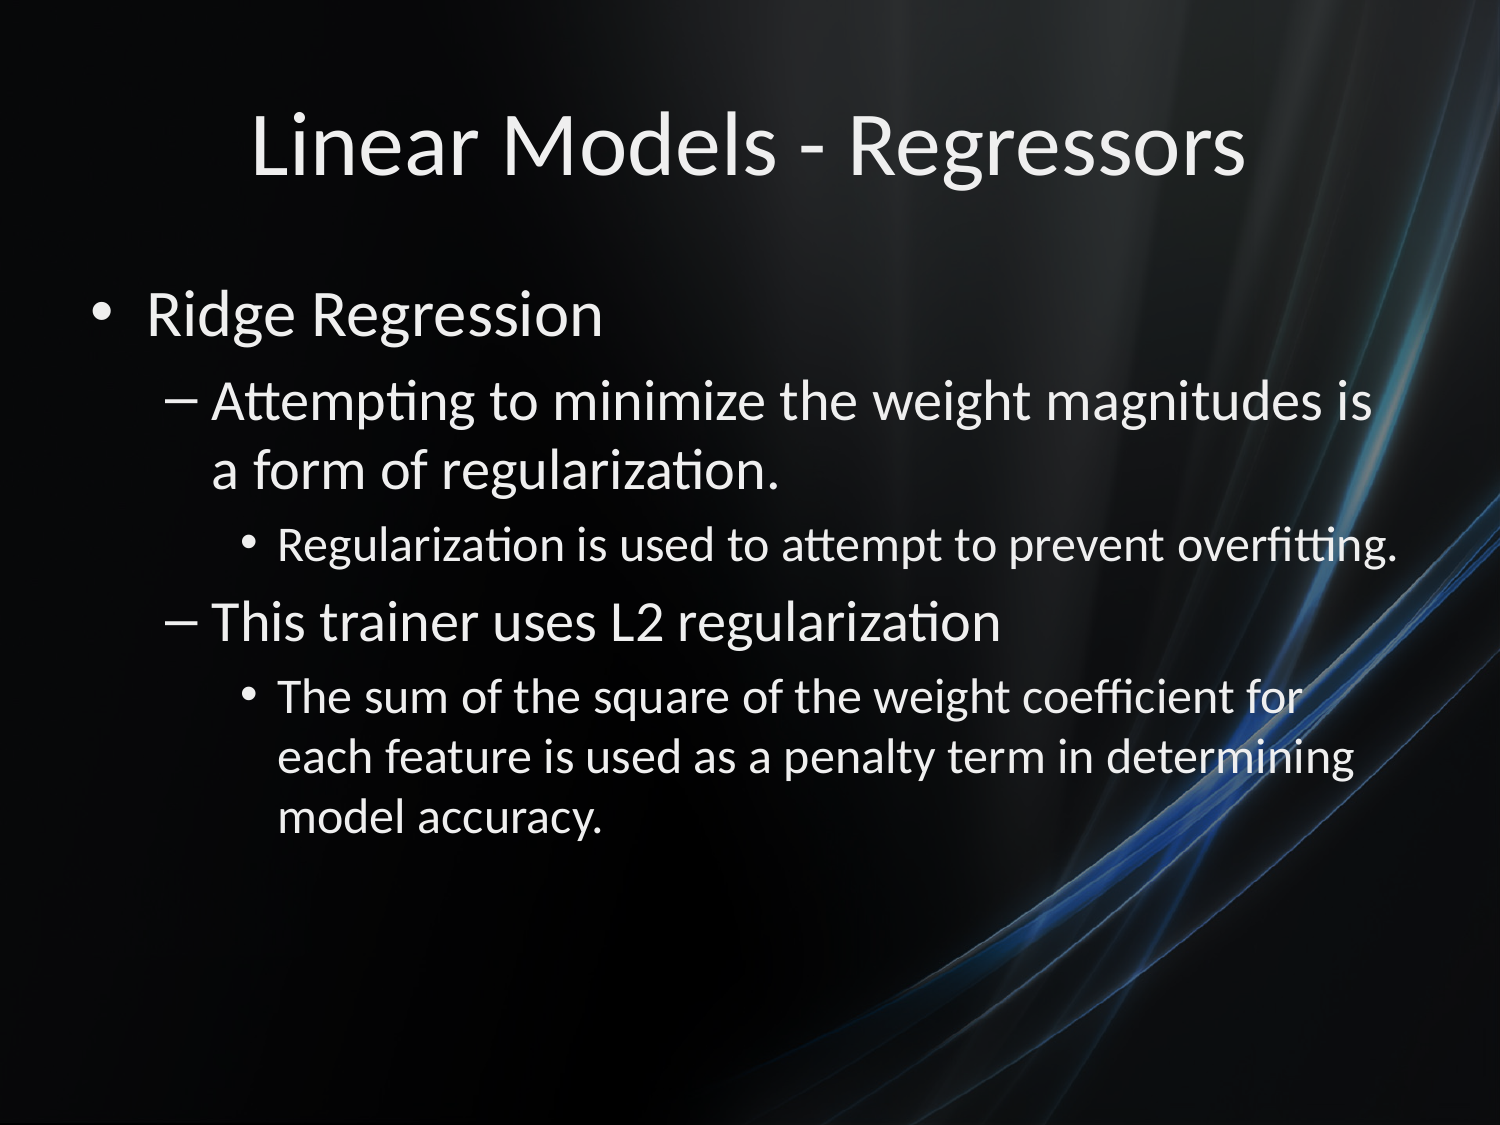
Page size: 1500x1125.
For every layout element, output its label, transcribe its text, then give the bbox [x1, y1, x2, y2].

list Ridge Regression Attempting to minimize the weight magnitudes is a form of regularization. Regularization is used to attempt to prevent overfitting. This trainer uses L2 regularization The sum of the square of the weight coefficient for each feature is used as a penalty term in determining model accuracy. [75, 262, 1425, 1005]
picture [0, 0, 1500, 1125]
title Linear Models - Regressors [75, 45, 1425, 233]
